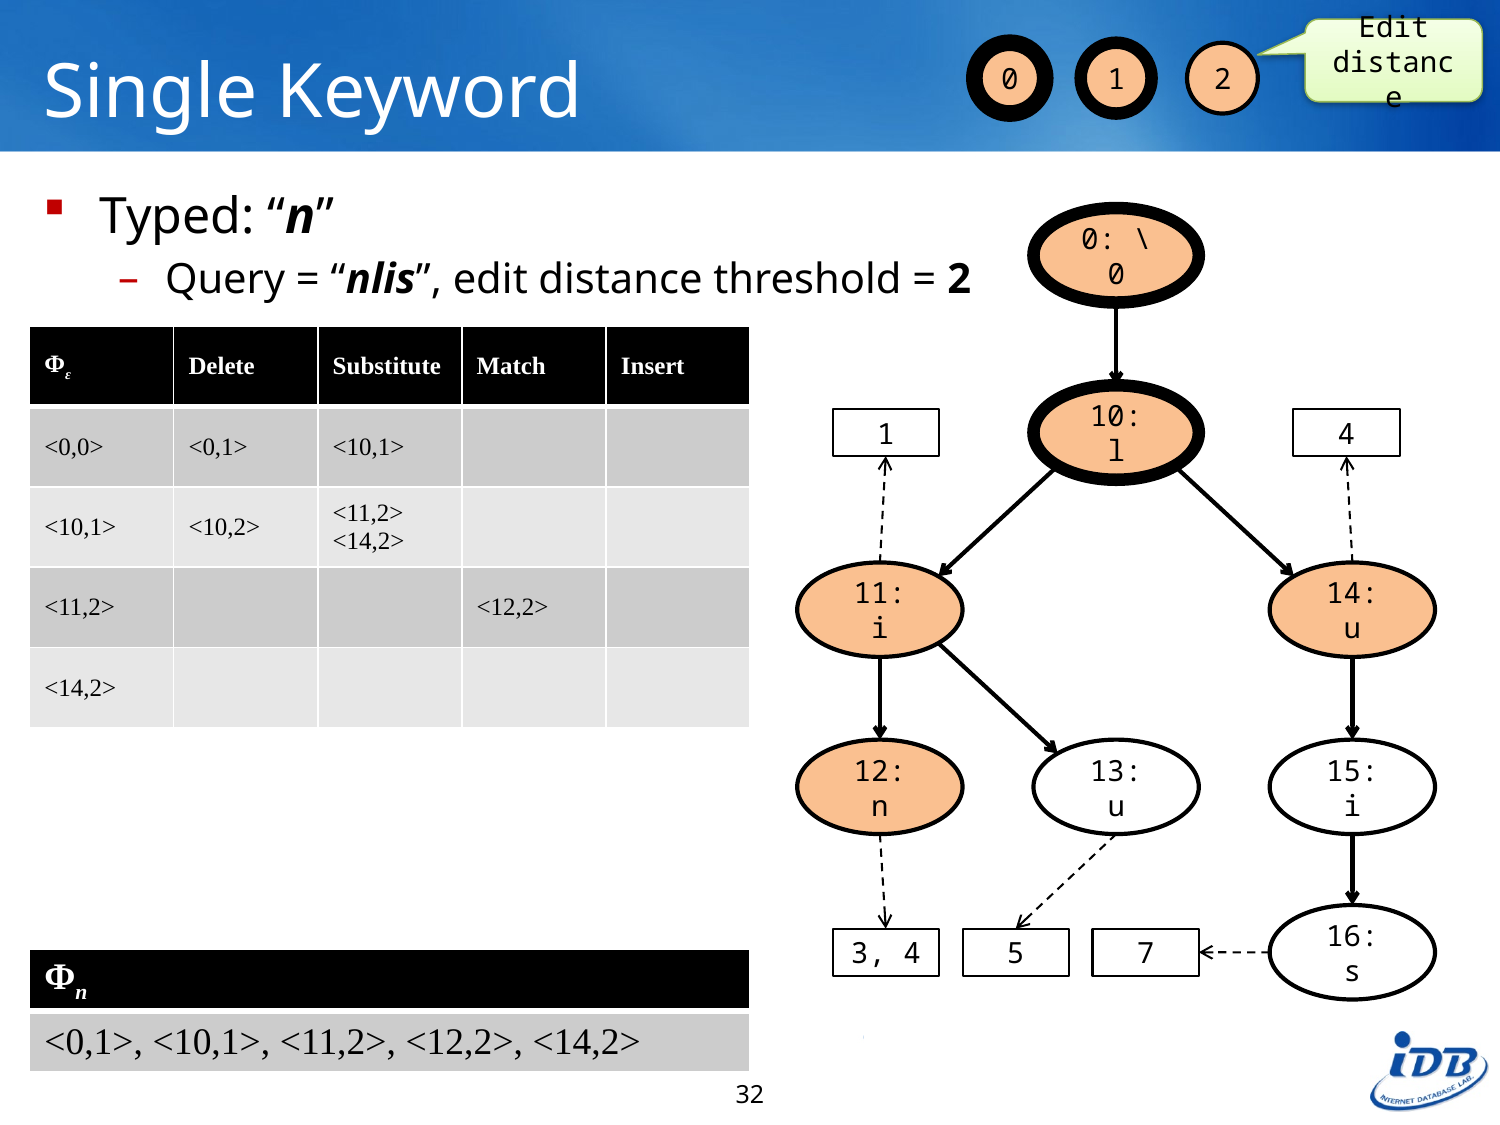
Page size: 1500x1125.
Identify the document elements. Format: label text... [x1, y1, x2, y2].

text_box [879, 455, 886, 563]
table_cell [174, 648, 317, 727]
table_header Φε [30, 327, 173, 404]
table_header Φn [30, 950, 749, 1008]
table_cell <0,1>, <10,1>, <11,2>, <12,2>, <14,2> [30, 1014, 749, 1071]
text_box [1346, 455, 1353, 563]
table_cell <14,2> [30, 648, 173, 727]
text_box 7 [1090, 927, 1201, 978]
table_cell [319, 568, 461, 647]
table_cell [174, 568, 317, 647]
table_header Match [463, 327, 605, 404]
text_box 13: u [1031, 737, 1201, 837]
table_cell [607, 409, 749, 486]
slide_number 32 [697, 1078, 803, 1114]
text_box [938, 642, 1058, 754]
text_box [1174, 465, 1295, 577]
table_cell [607, 488, 749, 566]
table_cell <10,2> [174, 488, 317, 566]
table_cell [319, 648, 461, 727]
table_cell <12,2> [463, 568, 605, 647]
text_box 1 [831, 407, 941, 458]
list Typed: “n” Query = “nlis”, edit distance threshold = 2 [28, 175, 1472, 1067]
text_box 3, 4 [831, 927, 941, 978]
table_cell <11,2> [30, 568, 173, 647]
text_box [1015, 833, 1117, 929]
table_cell <11,2> <14,2> [319, 488, 461, 566]
text_box 11: i [795, 560, 965, 659]
text_box 0: \0 [1031, 205, 1201, 305]
table_cell <0,0> [30, 409, 173, 486]
text_box 0 [972, 40, 1048, 116]
text_box 15: i [1267, 737, 1438, 837]
title Single Keyword [28, 23, 1472, 153]
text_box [938, 465, 1058, 577]
text_box 12: n [795, 737, 965, 837]
table_cell [463, 409, 605, 486]
table_cell <0,1> [174, 409, 317, 486]
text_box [879, 833, 886, 929]
table_cell [463, 648, 605, 727]
table_cell [607, 568, 749, 647]
table_header Substitute [319, 327, 461, 404]
text_box 14: u [1267, 560, 1438, 659]
text_box 2 [1184, 40, 1260, 116]
table_cell [607, 648, 749, 727]
picture [0, 0, 1500, 1125]
text_box 5 [960, 927, 1071, 978]
table_cell <10,1> [319, 409, 461, 486]
text_box 1 [1078, 40, 1154, 116]
text_box Edit distance [1256, 18, 1484, 103]
text_box 10: l [1031, 383, 1201, 482]
text_box 4 [1291, 407, 1402, 458]
table_header Delete [174, 327, 317, 404]
table_cell [463, 488, 605, 566]
table_cell <10,1> [30, 488, 173, 566]
text_box 16: s [1267, 903, 1438, 1002]
table_header Insert [607, 327, 749, 404]
